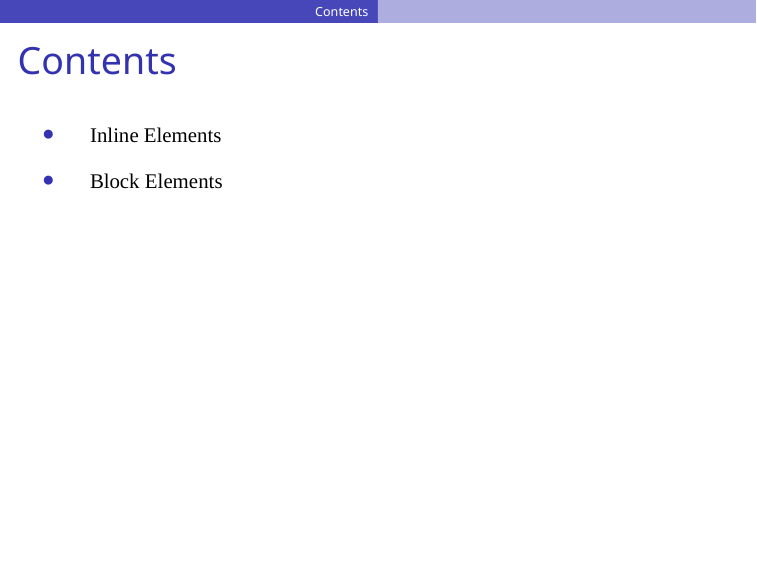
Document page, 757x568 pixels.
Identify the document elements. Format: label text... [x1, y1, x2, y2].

text_box Inline Elements Block Elements [0, 106, 757, 483]
text_box [377, 0, 756, 23]
text_box Contents [0, 0, 377, 23]
text_box Contents [15, 26, 740, 102]
